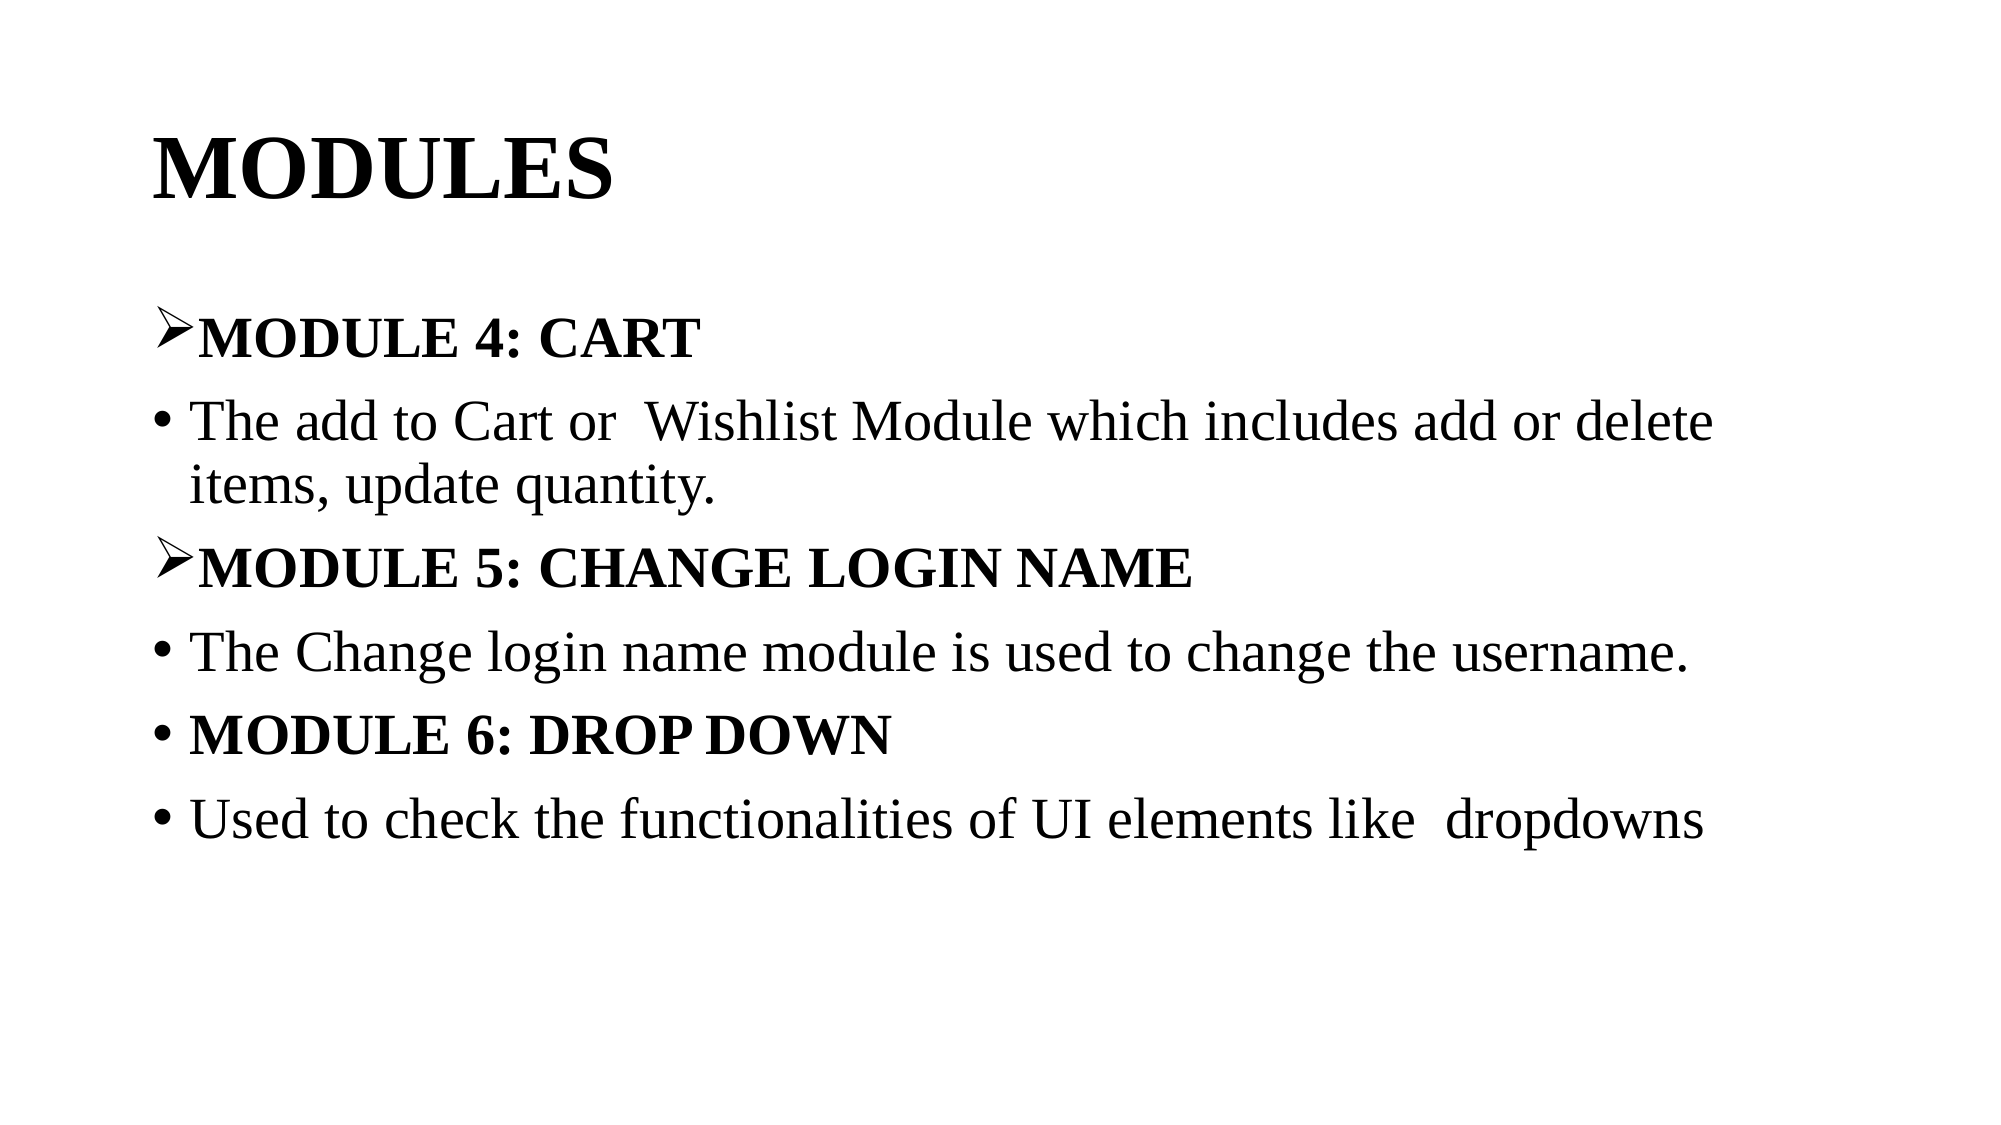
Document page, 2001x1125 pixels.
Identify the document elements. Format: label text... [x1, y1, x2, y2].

title MODULES [137, 59, 1863, 278]
list MODULE 4: CART The add to Cart or Wishlist Module which includes add or delete items, update quantity. MODULE 5: CHANGE LOGIN NAME The Change login name module is used to change the username. MODULE 6: DROP DOWN Used to check the functionalities of UI elements like dropdowns [137, 299, 1863, 1014]
